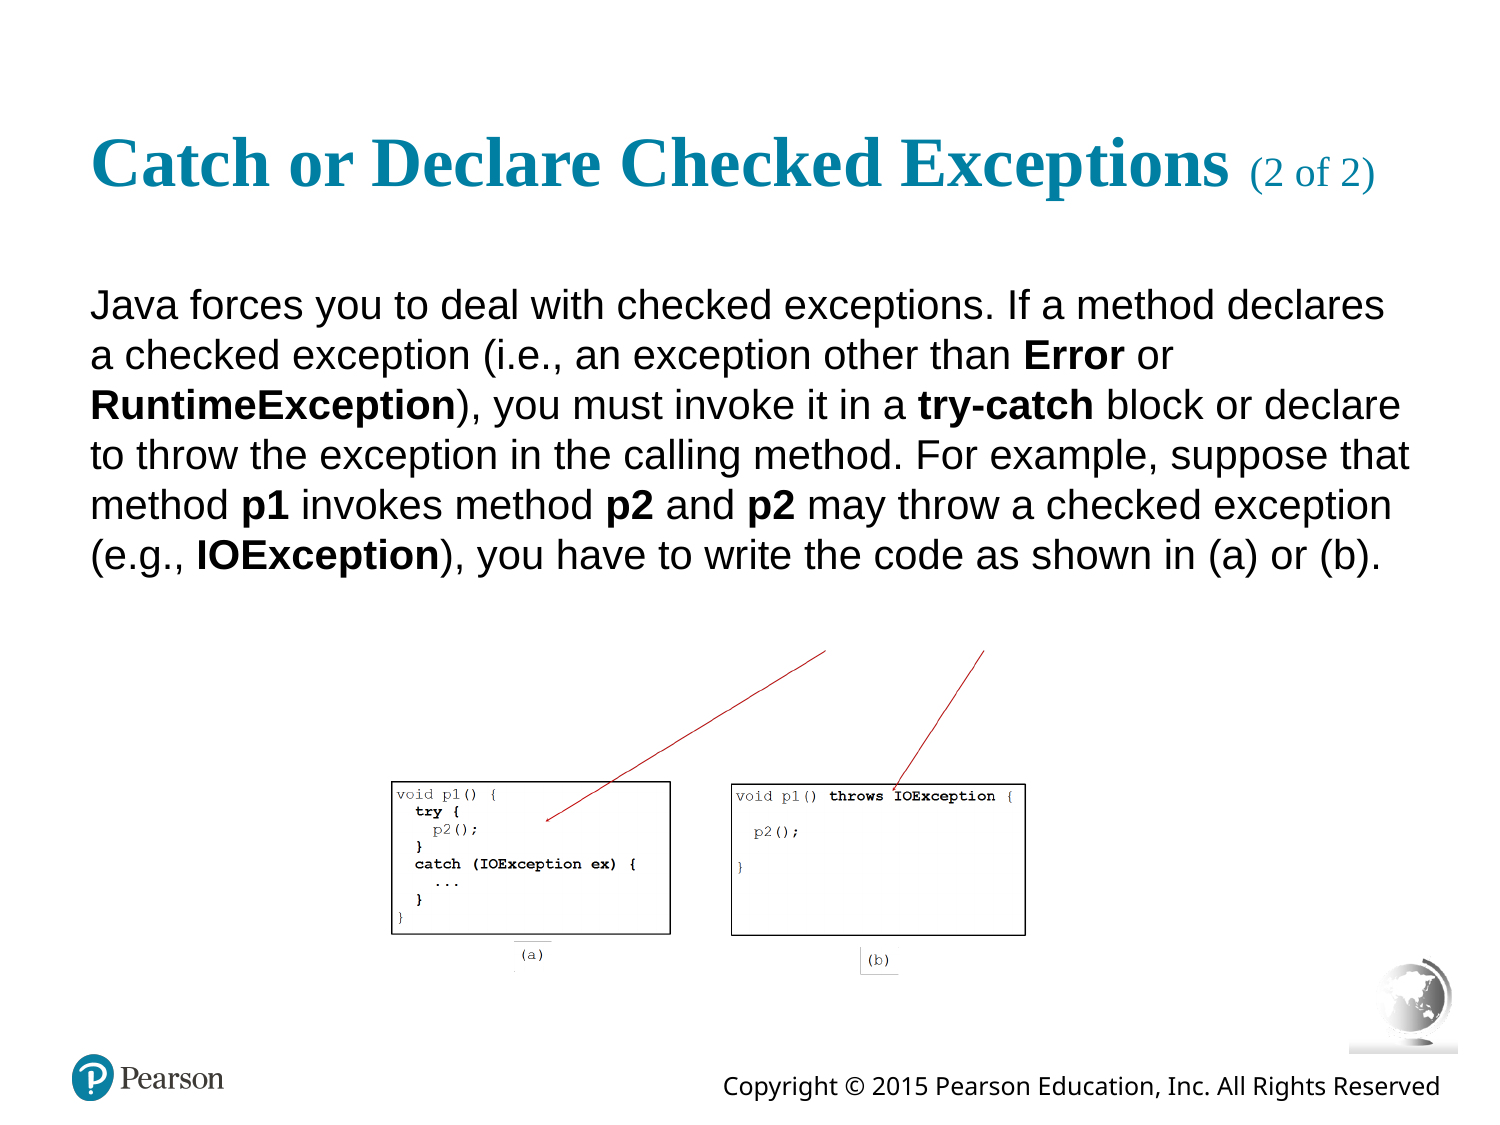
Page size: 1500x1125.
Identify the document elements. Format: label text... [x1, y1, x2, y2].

picture [80, 1063, 106, 1088]
picture [1349, 955, 1458, 1054]
picture [375, 650, 1031, 975]
picture [98, 1054, 224, 1101]
title Catch or Declare Checked Exceptions (2 of 2) [75, 35, 1425, 216]
picture [72, 1087, 83, 1101]
list Java forces you to deal with checked exceptions. If a method declares a checked exception (i.e., an exception other than Error or RuntimeException), you must invoke it in a try-catch block or declare to throw the exception in the calling method. For example, suppose that method p1 invokes method p2 and p2 may throw a checked exception (e.g., IOException), you have to write the code as shown in (a) or (b). [75, 262, 1426, 580]
picture [72, 1054, 88, 1070]
